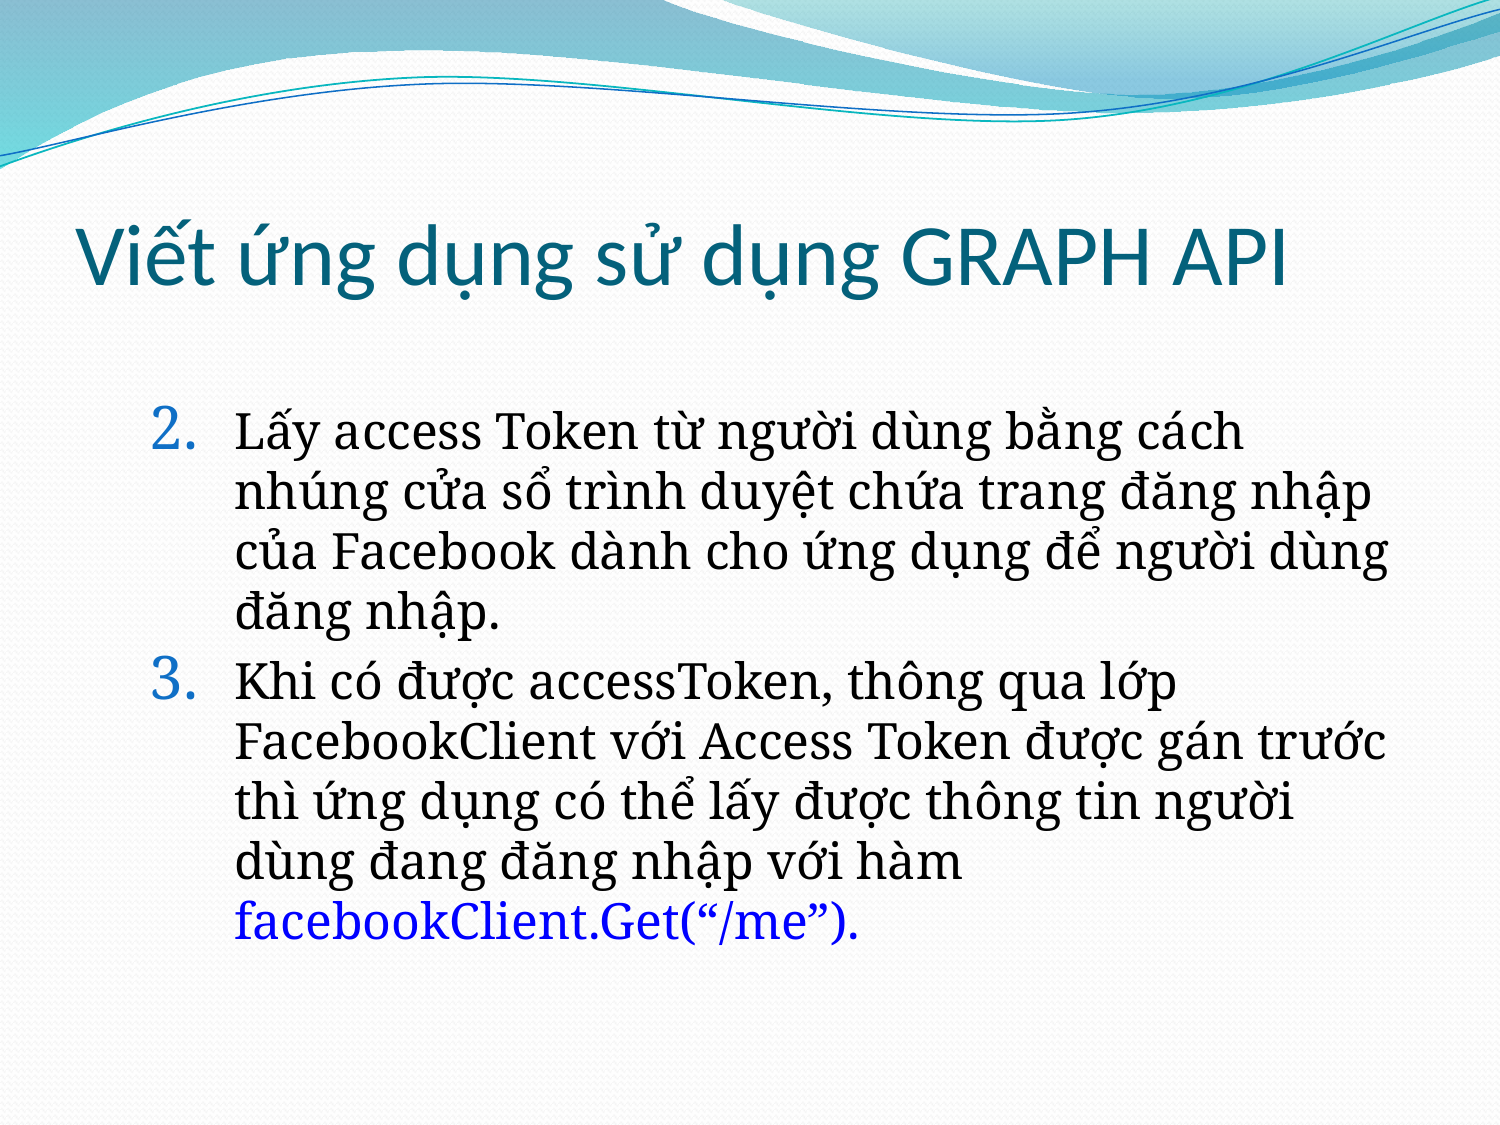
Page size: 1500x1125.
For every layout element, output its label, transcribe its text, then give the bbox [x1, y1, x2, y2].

title Viết ứng dụng sử dụng GRAPH API [75, 115, 1425, 303]
list Lấy access Token từ người dùng bằng cách nhúng cửa sổ trình duyệt chứa trang đăng nhập của Facebook dành cho ứng dụng để người dùng đăng nhập. Khi có được accessToken, thông qua lớp FacebookClient với Access Token được gán trước thì ứng dụng có thể lấy được thông tin người dùng đang đăng nhập với hàm facebookClient.Get(“/me”). [75, 317, 1425, 1038]
